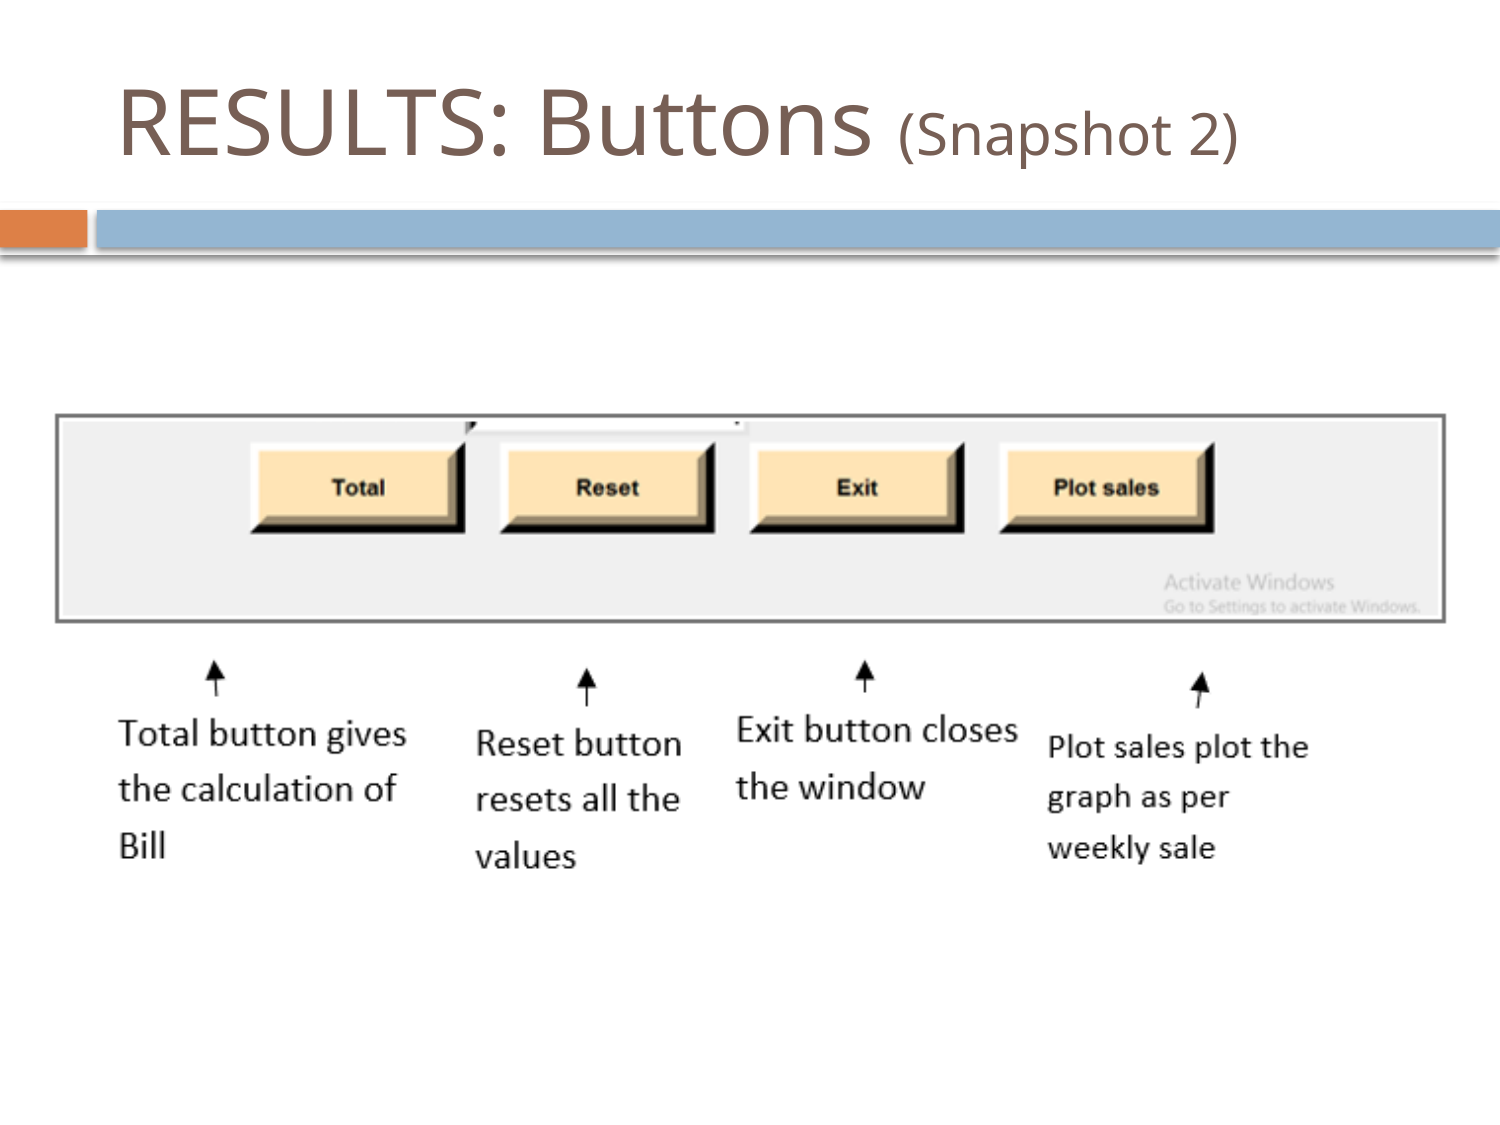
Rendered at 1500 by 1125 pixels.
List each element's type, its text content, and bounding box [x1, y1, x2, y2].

title RESULTS: Buttons (Snapshot 2) [100, 37, 1438, 200]
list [24, 349, 1476, 938]
